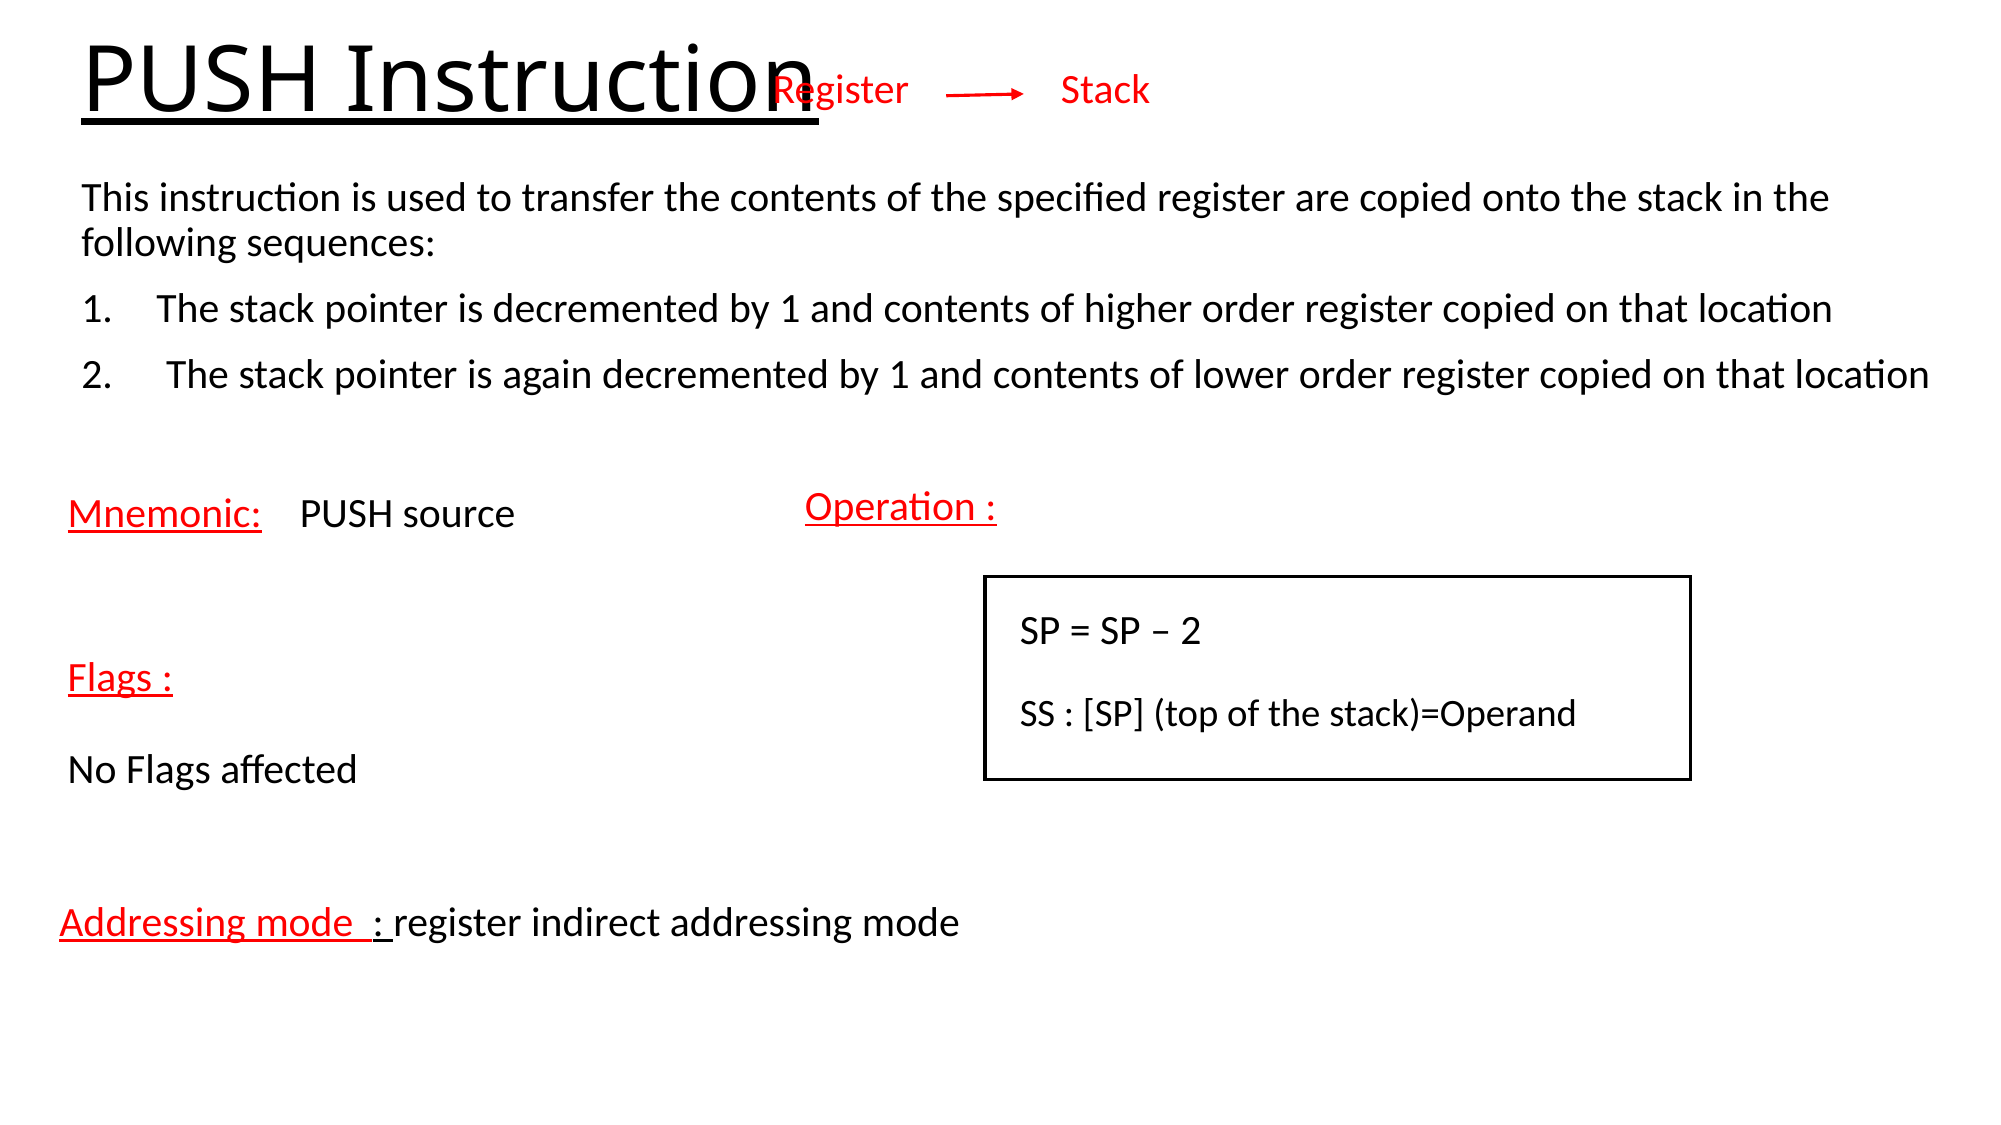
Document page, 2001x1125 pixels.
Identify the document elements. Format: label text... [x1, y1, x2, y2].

text_box Flags : [52, 648, 331, 712]
text_box Operation : [790, 477, 1068, 541]
title PUSH Instruction [66, 0, 1792, 168]
text_box [984, 575, 1692, 780]
text_box Mnemonic: PUSH source [52, 483, 544, 611]
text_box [1004, 600, 1637, 780]
text_box No Flags affected [52, 739, 730, 827]
text_box Addressing mode : register indirect addressing mode [44, 892, 985, 1008]
list This instruction is used to transfer the contents of the specified register are copied onto the stack in the following sequences: The stack pointer is decremented by 1 and contents of higher order register copied on that location The stack pointer is again decremented by 1 and contents of lower order register copied on that location [66, 168, 1947, 485]
text_box Register Stack [757, 60, 1362, 125]
